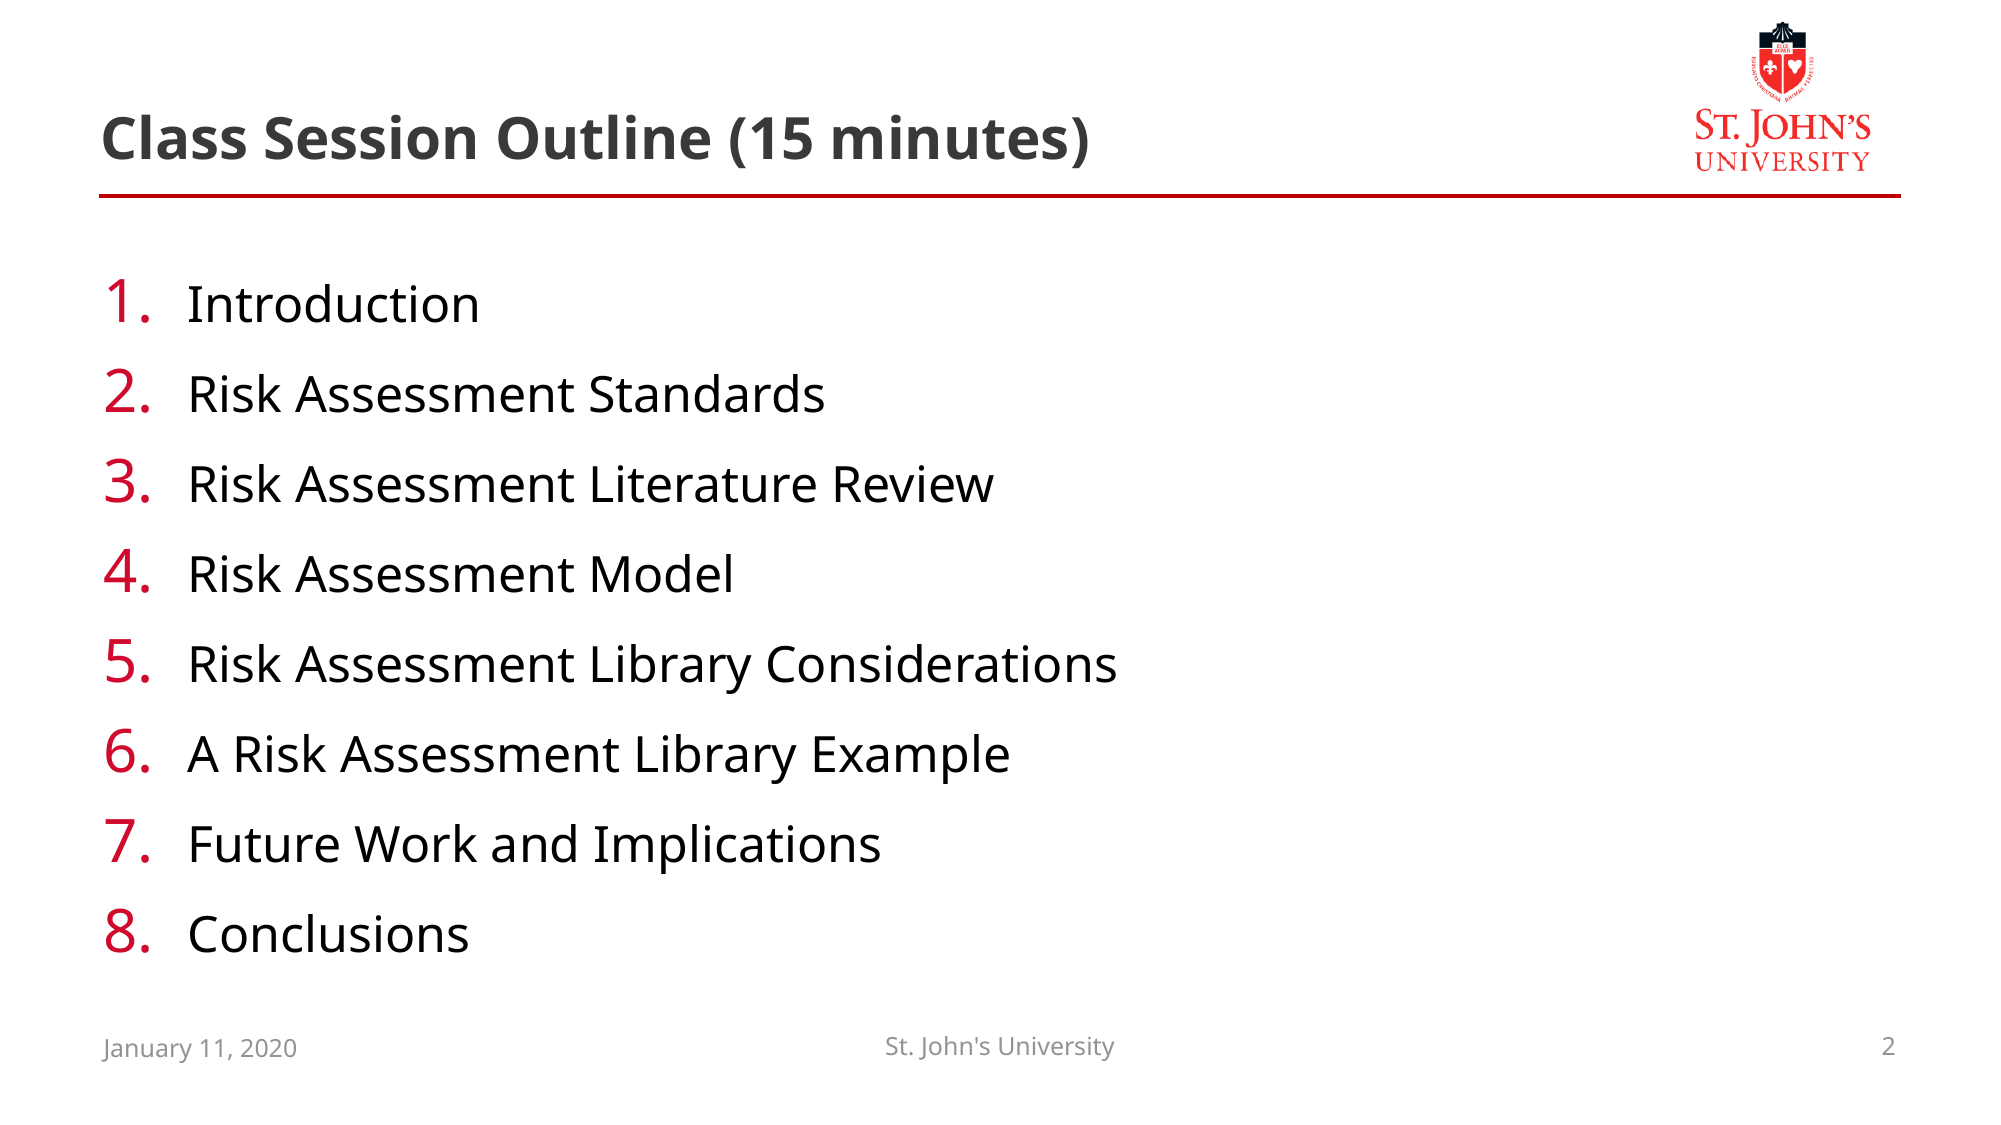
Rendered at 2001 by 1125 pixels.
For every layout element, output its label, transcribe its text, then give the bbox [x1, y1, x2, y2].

picture [1676, 15, 1889, 181]
slide_number 2 [1373, 1017, 1911, 1078]
footer St. John's University [762, 1017, 1238, 1078]
list Introduction Risk Assessment Standards Risk Assessment Literature Review Risk Assessment Model Risk Assessment Library Considerations A Risk Assessment Library Example Future Work and Implications Conclusions [88, 235, 1911, 929]
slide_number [88, 1017, 626, 1078]
title Class Session Outline (15 minutes) [85, 73, 1214, 179]
